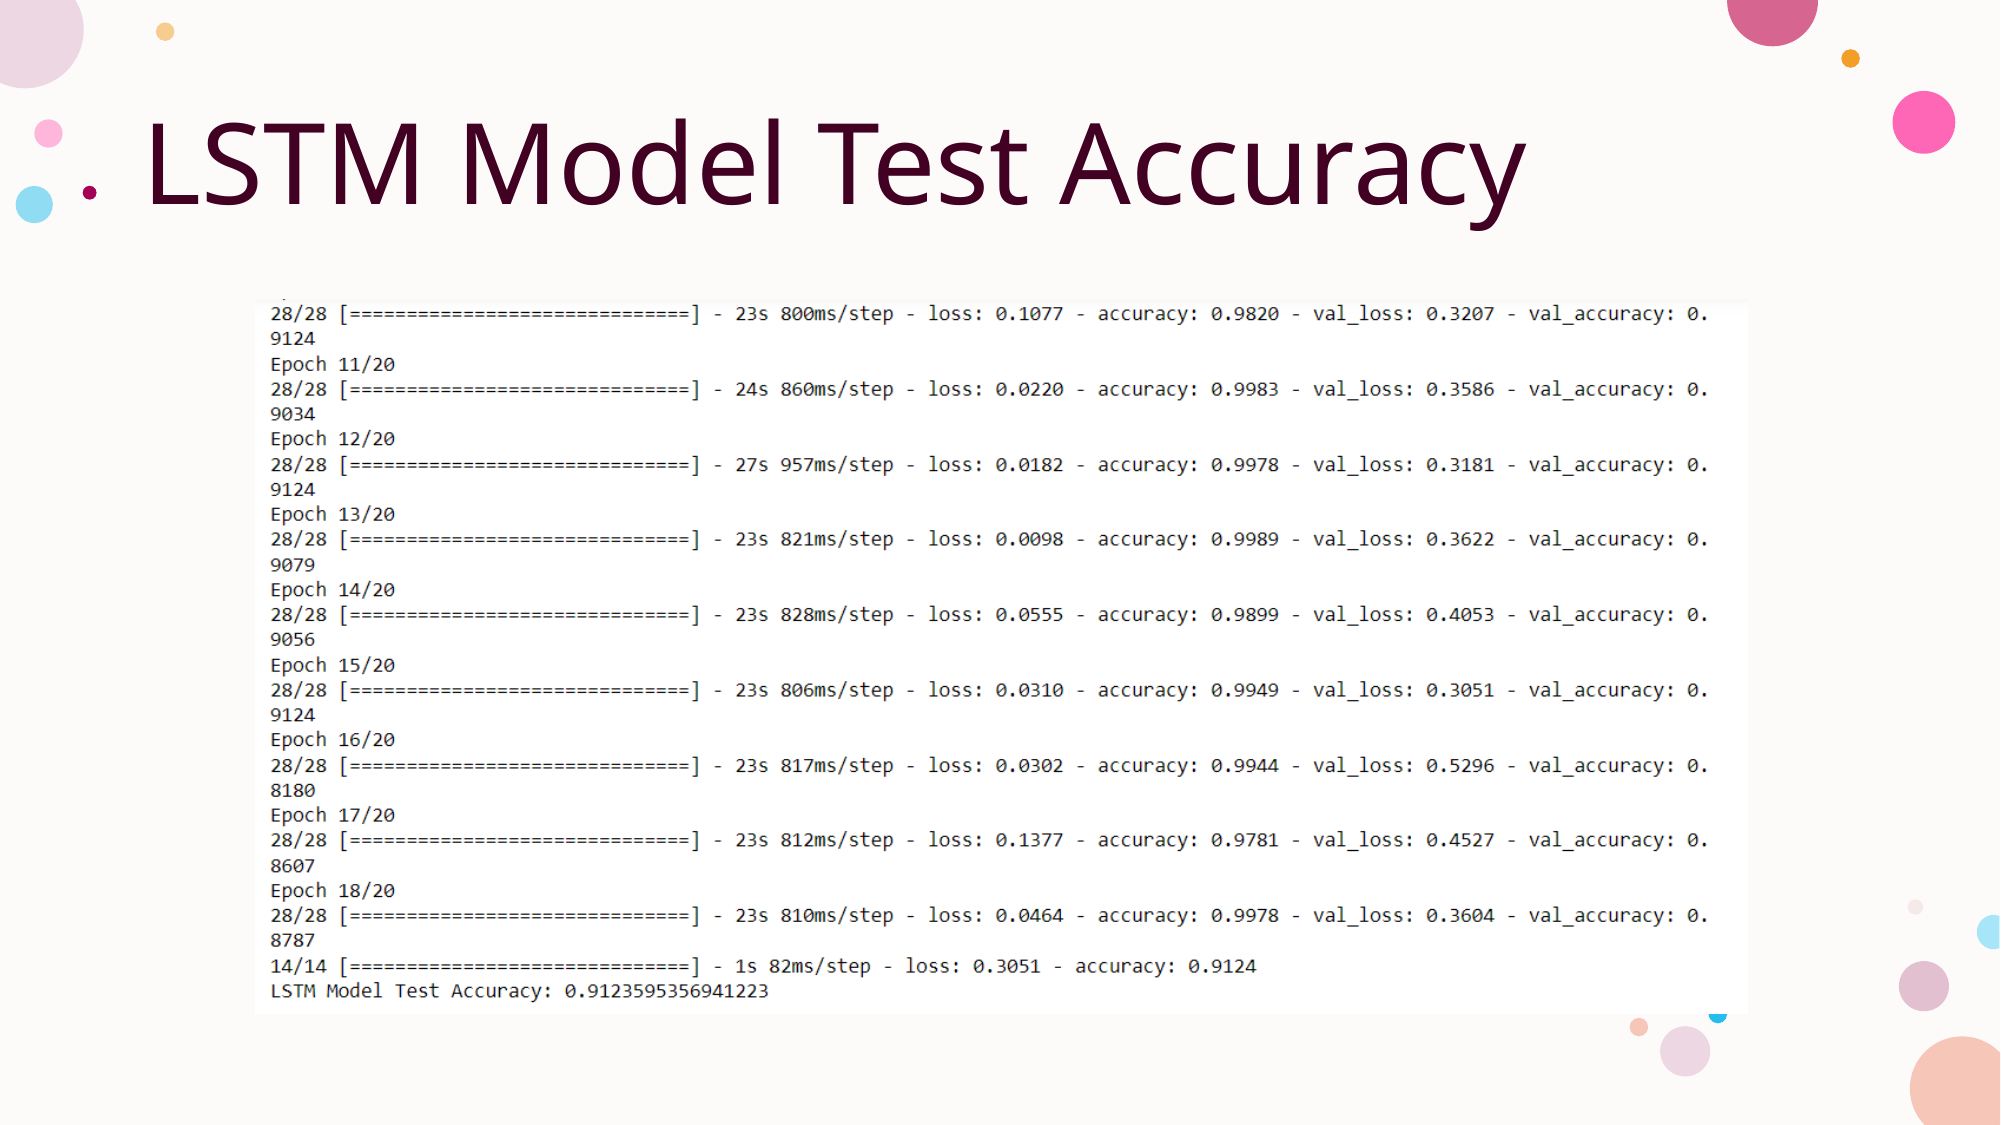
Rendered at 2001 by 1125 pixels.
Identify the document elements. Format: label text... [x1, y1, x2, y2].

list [255, 299, 1749, 1014]
title LSTM Model Test Accuracy [127, 59, 1877, 278]
